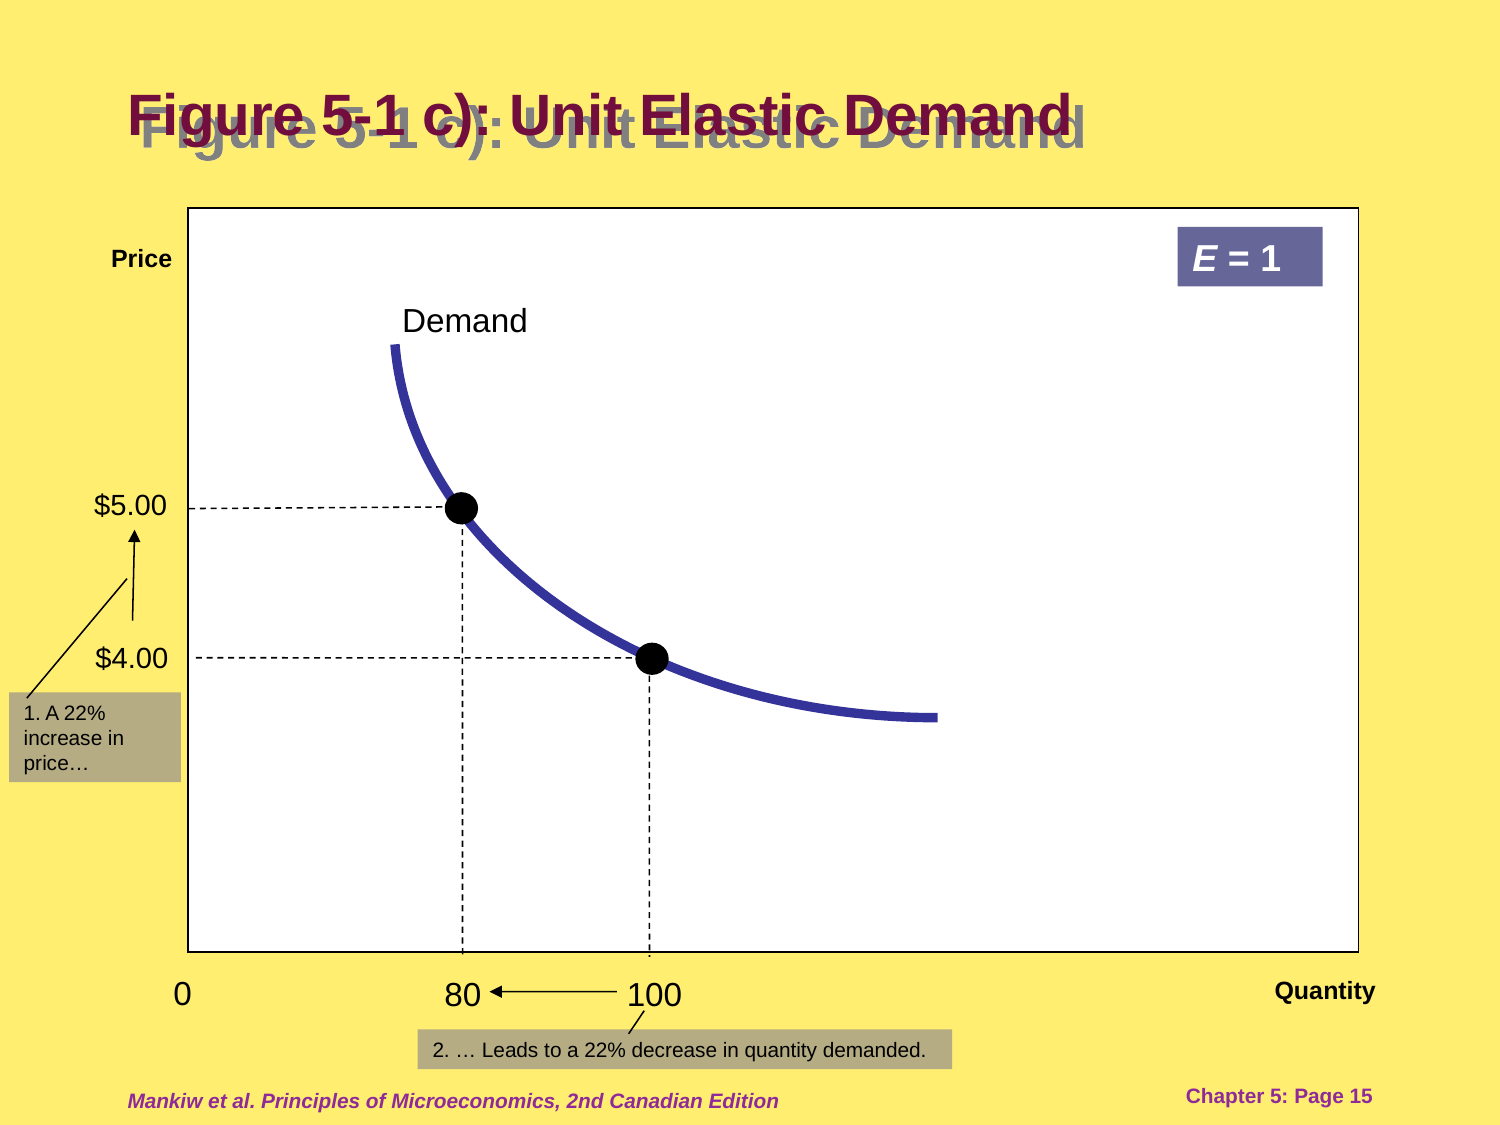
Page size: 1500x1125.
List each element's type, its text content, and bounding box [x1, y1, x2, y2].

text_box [406, 965, 618, 1022]
text_box E = 1 [1177, 226, 1323, 287]
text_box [482, 631, 669, 683]
title Figure 5-1 c): Unit Elastic Demand [112, 62, 1388, 163]
text_box Quantity [1228, 966, 1391, 1012]
footer Mankiw et al. Principles of Microeconomics, 2nd Canadian Edition [112, 1074, 1001, 1125]
text_box 1. A 22% increase in price… [9, 692, 181, 783]
text_box Price [83, 235, 188, 281]
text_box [188, 492, 478, 956]
text_box [188, 207, 1359, 952]
text_box 100 [619, 965, 698, 1009]
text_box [80, 631, 183, 683]
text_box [26, 479, 184, 699]
text_box 0 [106, 964, 207, 1020]
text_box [386, 291, 938, 718]
slide_number Chapter 5: Page 15 [1074, 1074, 1388, 1113]
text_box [417, 1010, 953, 1095]
